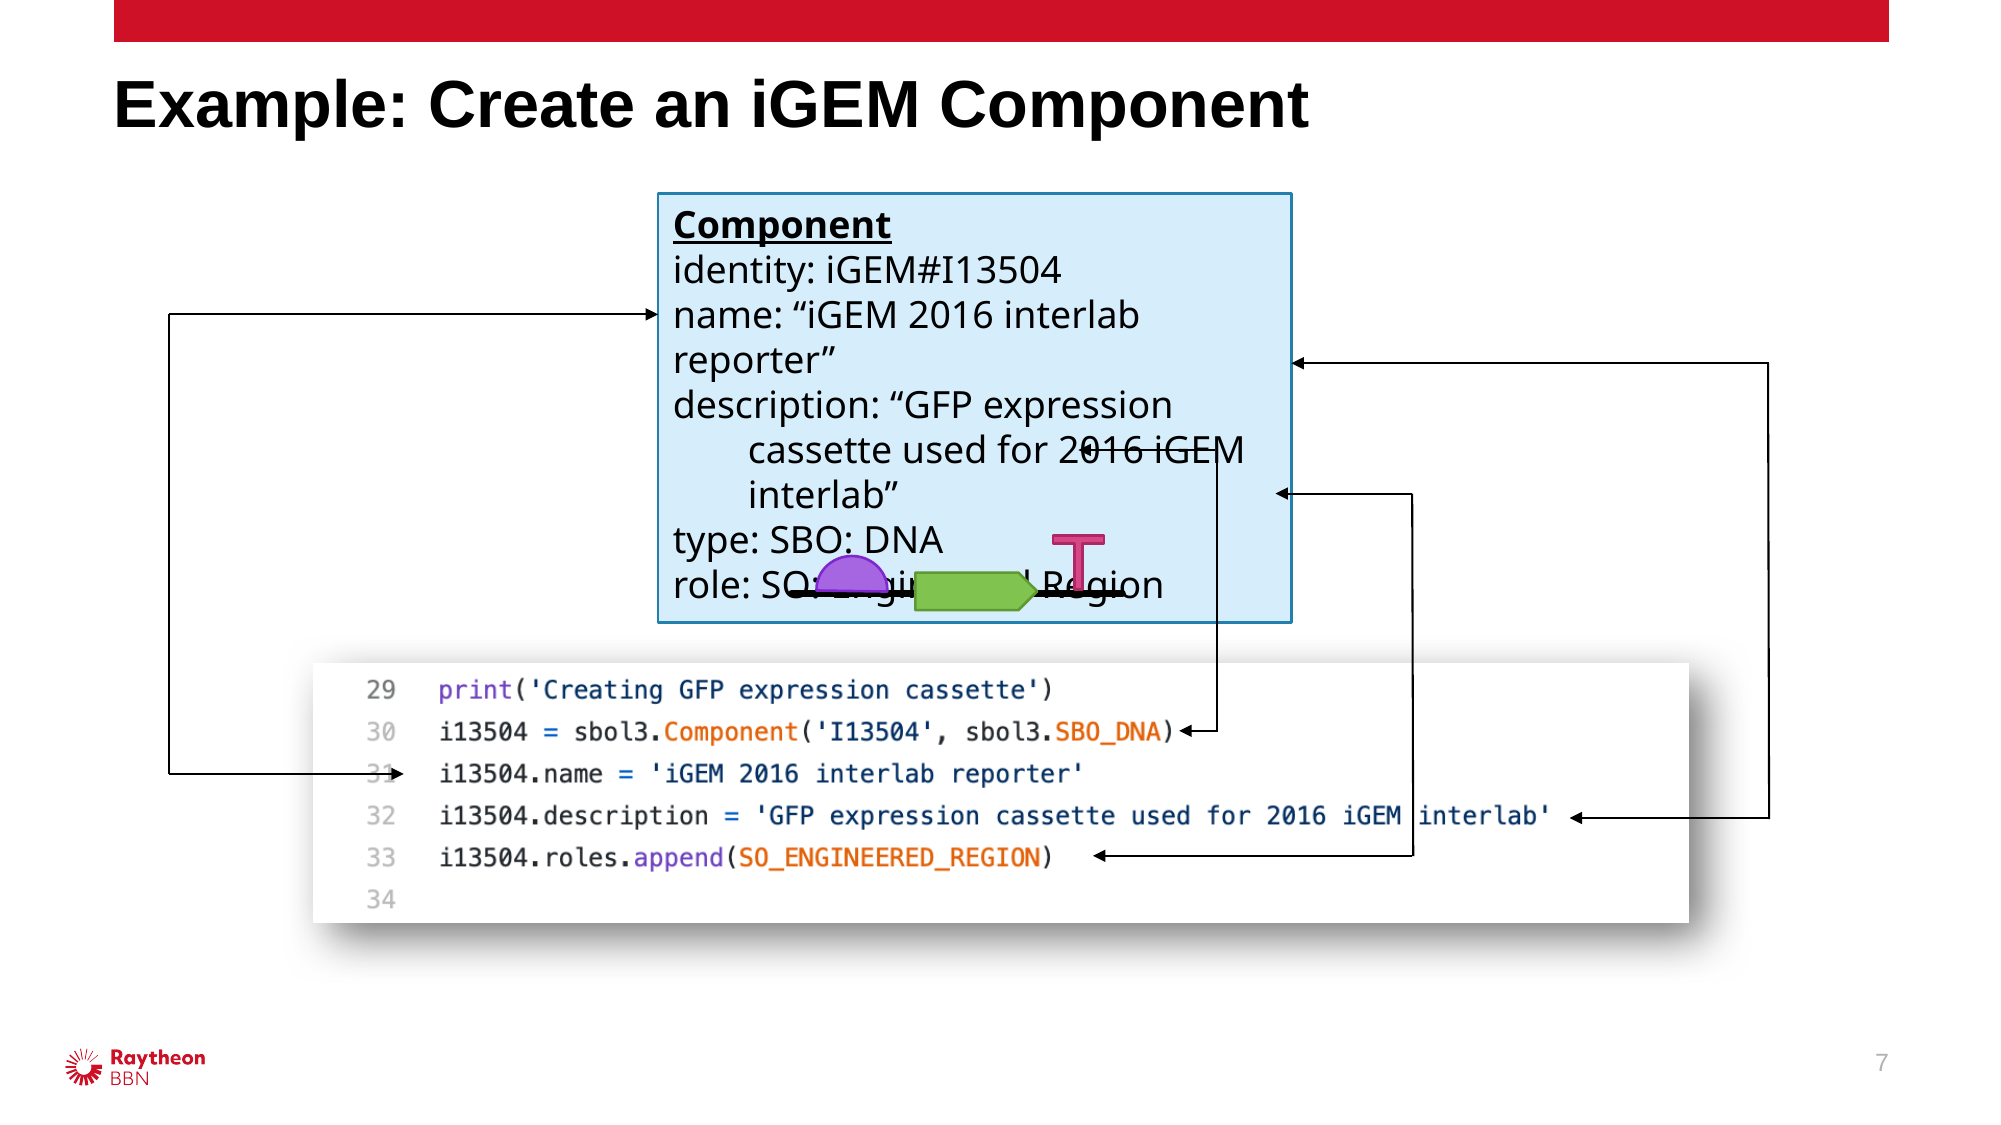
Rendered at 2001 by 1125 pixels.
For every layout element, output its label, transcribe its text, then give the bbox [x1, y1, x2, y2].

title Example: Create an iGEM Component [113, 76, 1888, 188]
picture [313, 663, 1689, 923]
picture [50, 1033, 220, 1101]
slide_number 7 [1801, 1046, 1889, 1107]
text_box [658, 193, 1292, 623]
